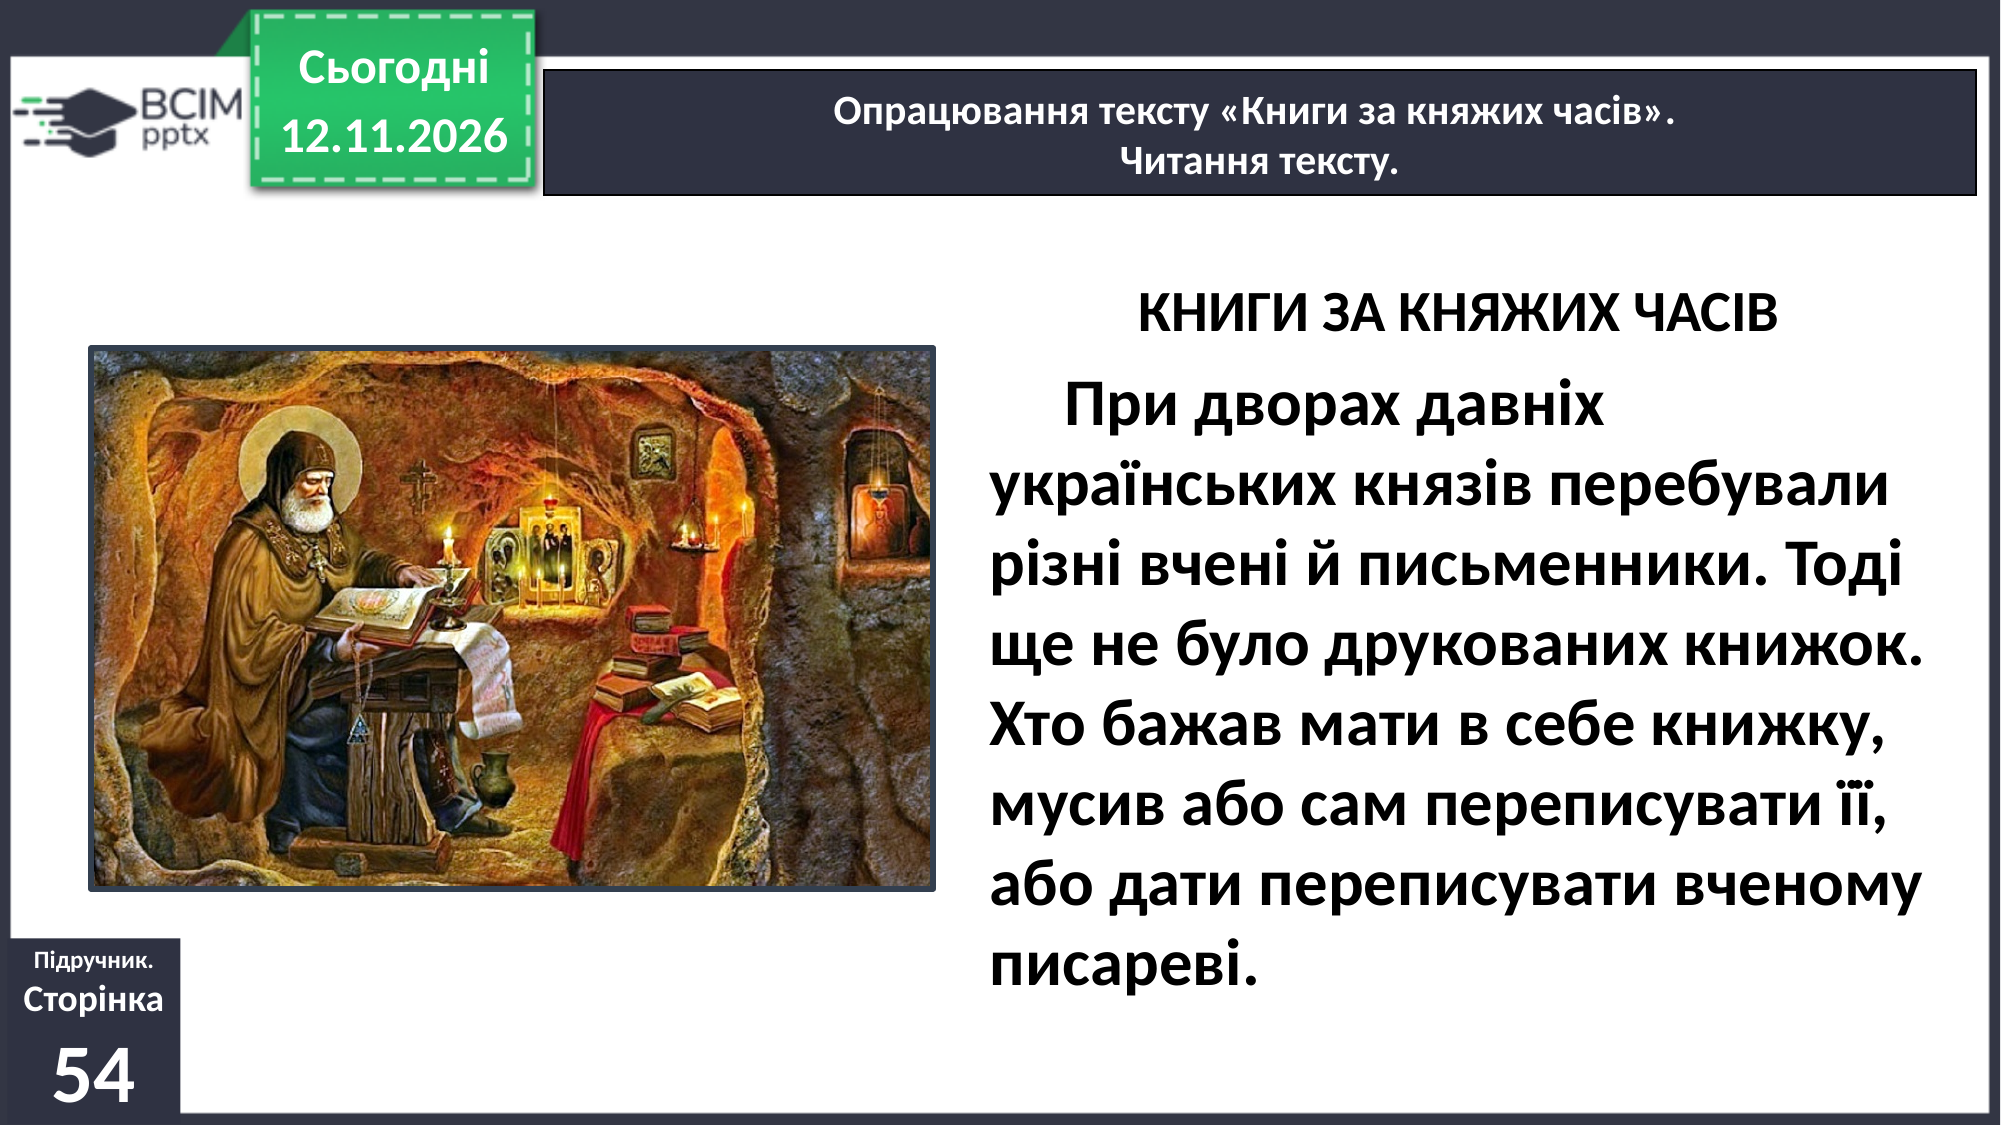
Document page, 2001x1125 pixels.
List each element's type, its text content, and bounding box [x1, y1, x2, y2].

text_box При дворах давніх українських князів перебували різні вчені й письменники. Тоді ще не було друкованих книжок. Хто бажав мати в себе книжку, мусив або сам переписувати її, або дати переписувати вченому писареві. [974, 351, 1957, 1006]
text_box Сьогодні [284, 26, 535, 101]
text_box Підручник. Сторінка 54 [6, 937, 181, 1125]
text_box КНИГИ ЗА КНЯЖИХ ЧАСІВ [1051, 265, 1881, 351]
text_box Опрацювання тексту «Книги за княжих часів». Читання тексту. [543, 69, 1977, 196]
text_box 18.11.2021 [263, 101, 524, 164]
picture [0, 0, 2001, 1125]
